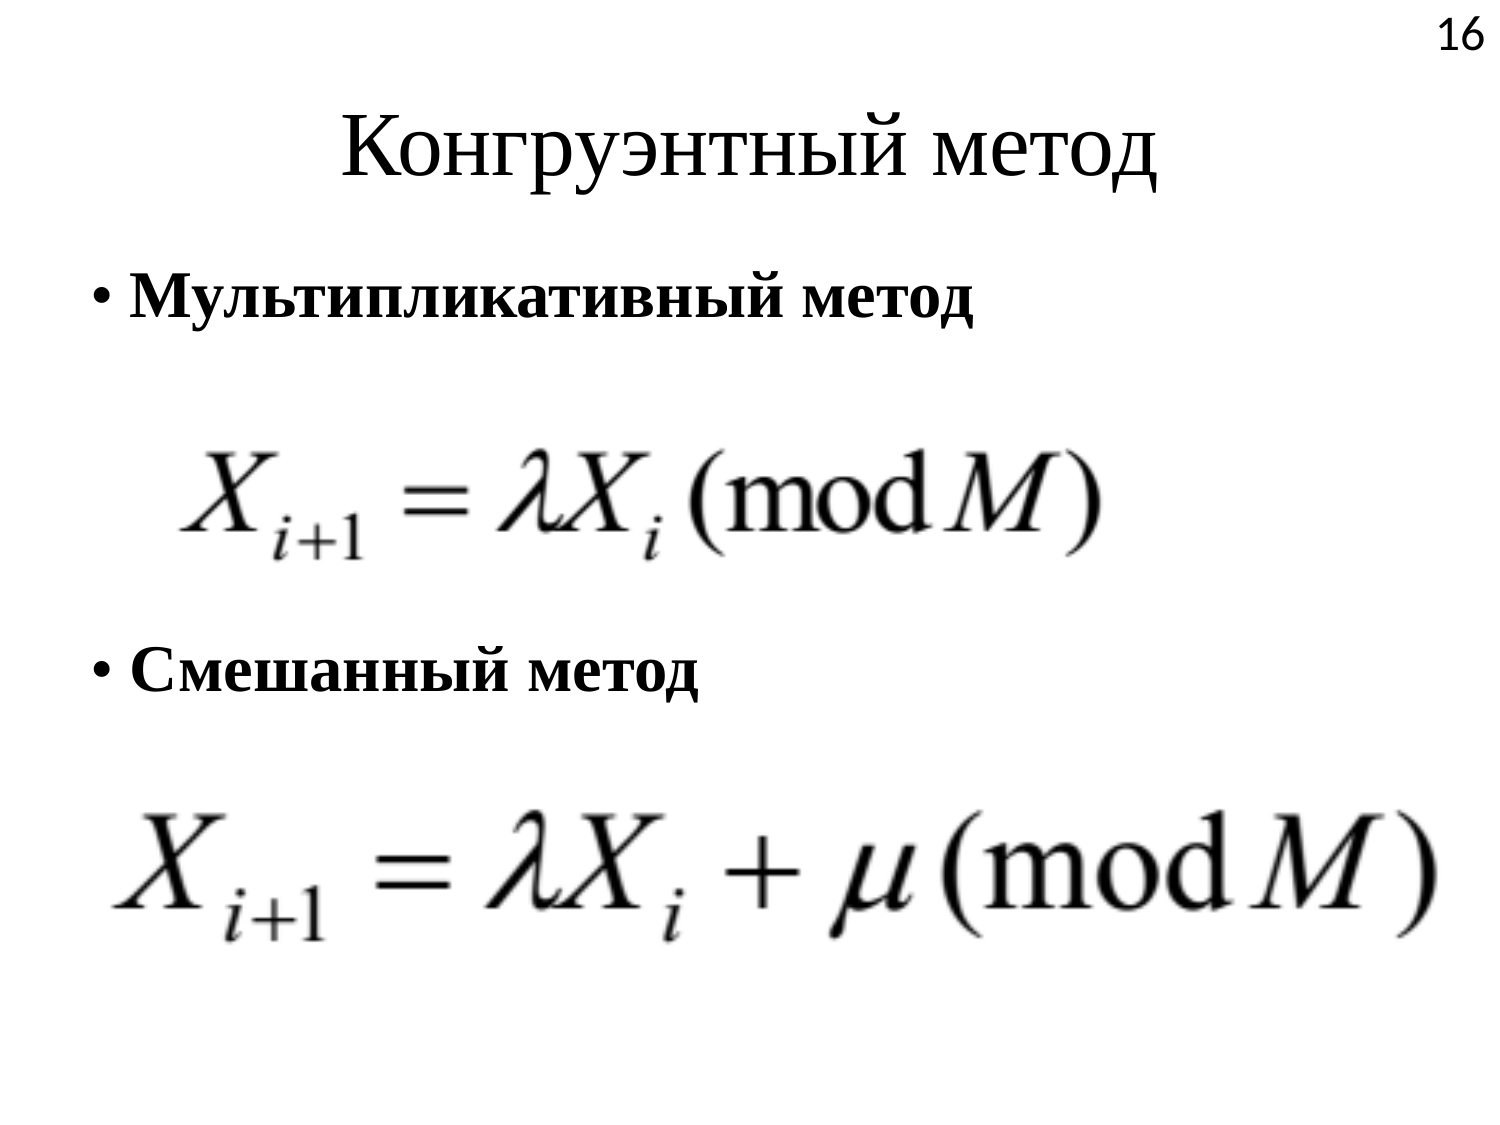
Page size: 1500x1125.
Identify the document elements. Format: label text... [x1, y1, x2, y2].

picture [83, 739, 1500, 988]
text_box 16 [1149, 0, 1500, 60]
title Конгруэнтный метод [74, 44, 1426, 233]
picture [147, 361, 1166, 646]
list • Мультипликативный метод • Смешанный метод [74, 243, 1426, 1091]
